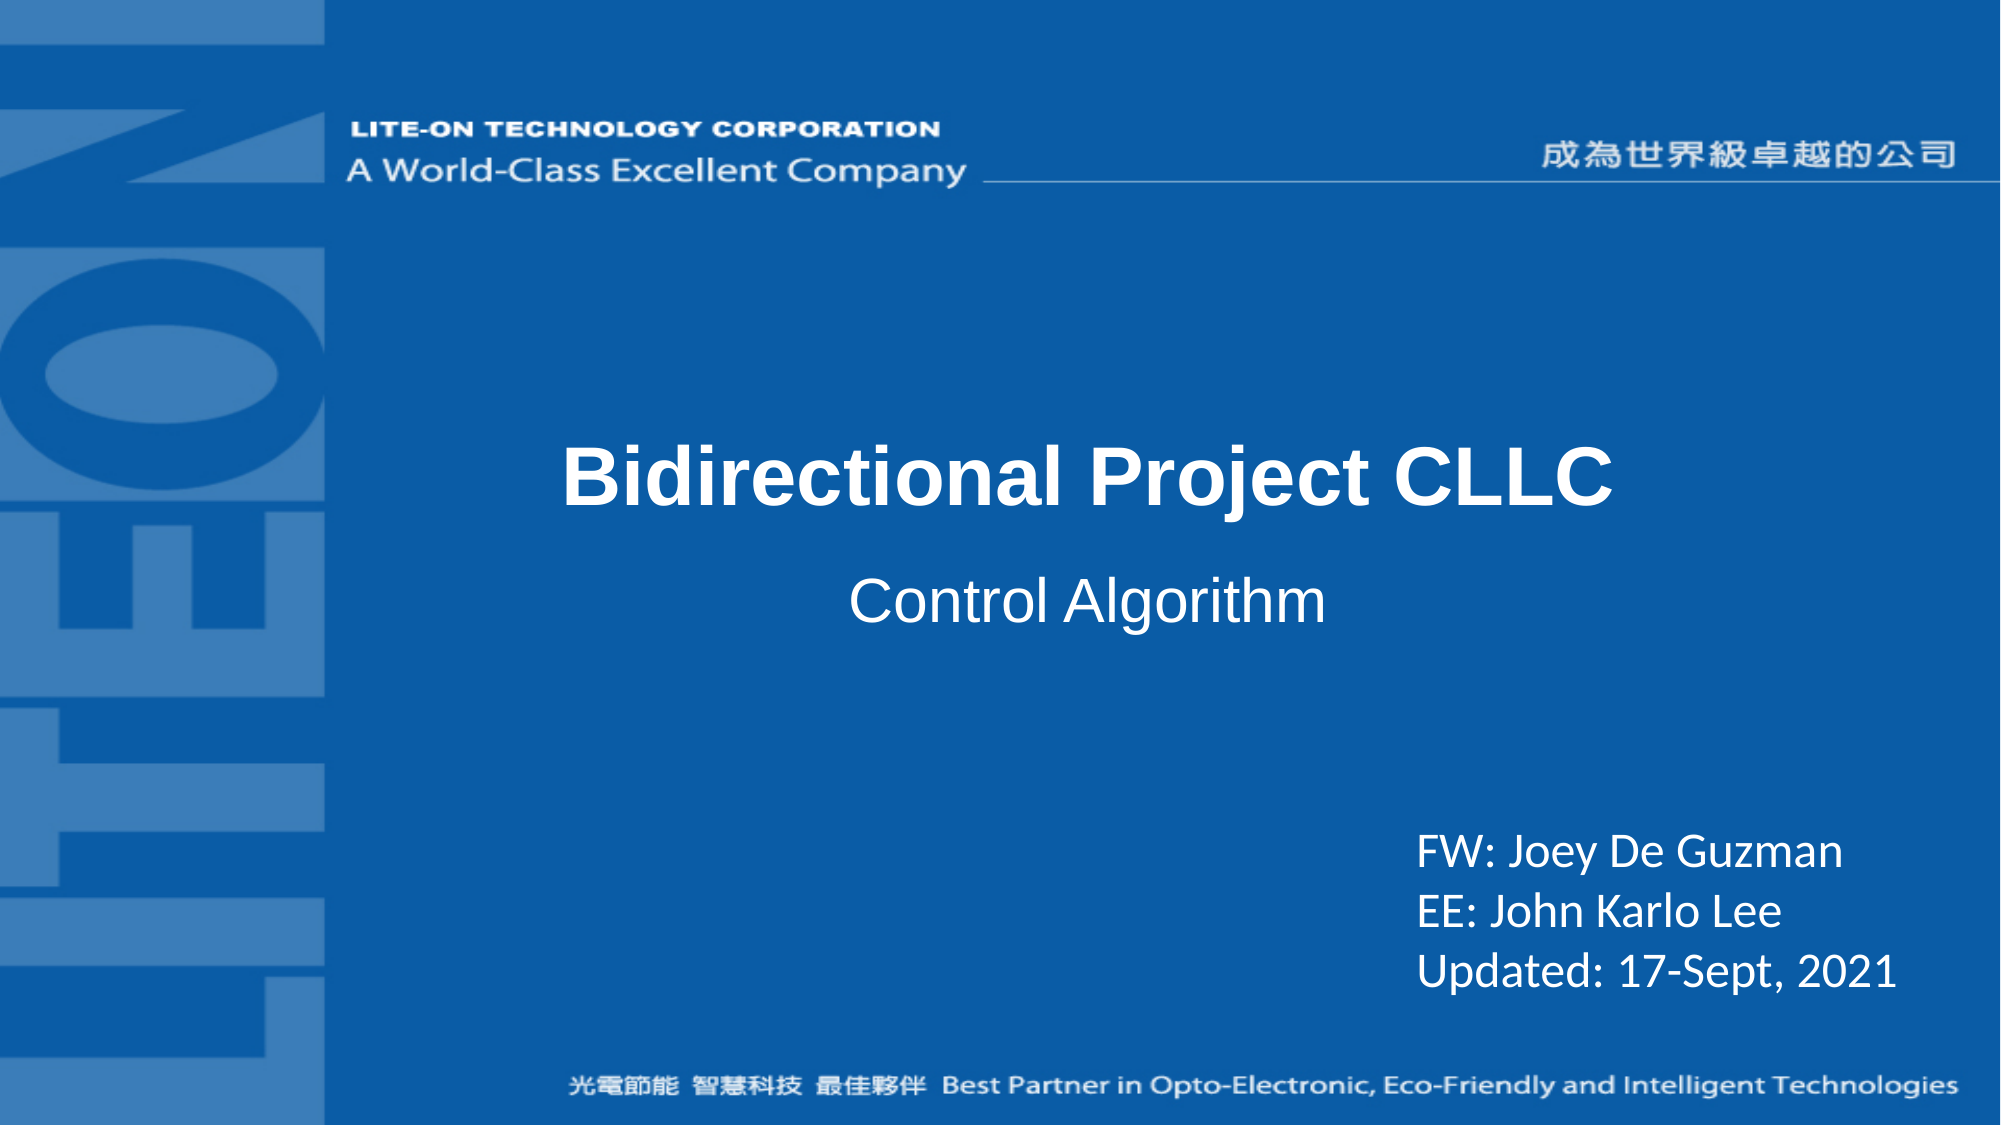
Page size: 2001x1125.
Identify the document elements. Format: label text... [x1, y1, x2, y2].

text_box FW: Joey De Guzman EE: John Karlo Lee Updated: 17-Sept, 2021 [1401, 810, 1938, 1006]
picture [0, 0, 2001, 1125]
title Bidirectional Project CLLC Control Algorithm [539, 290, 1638, 716]
